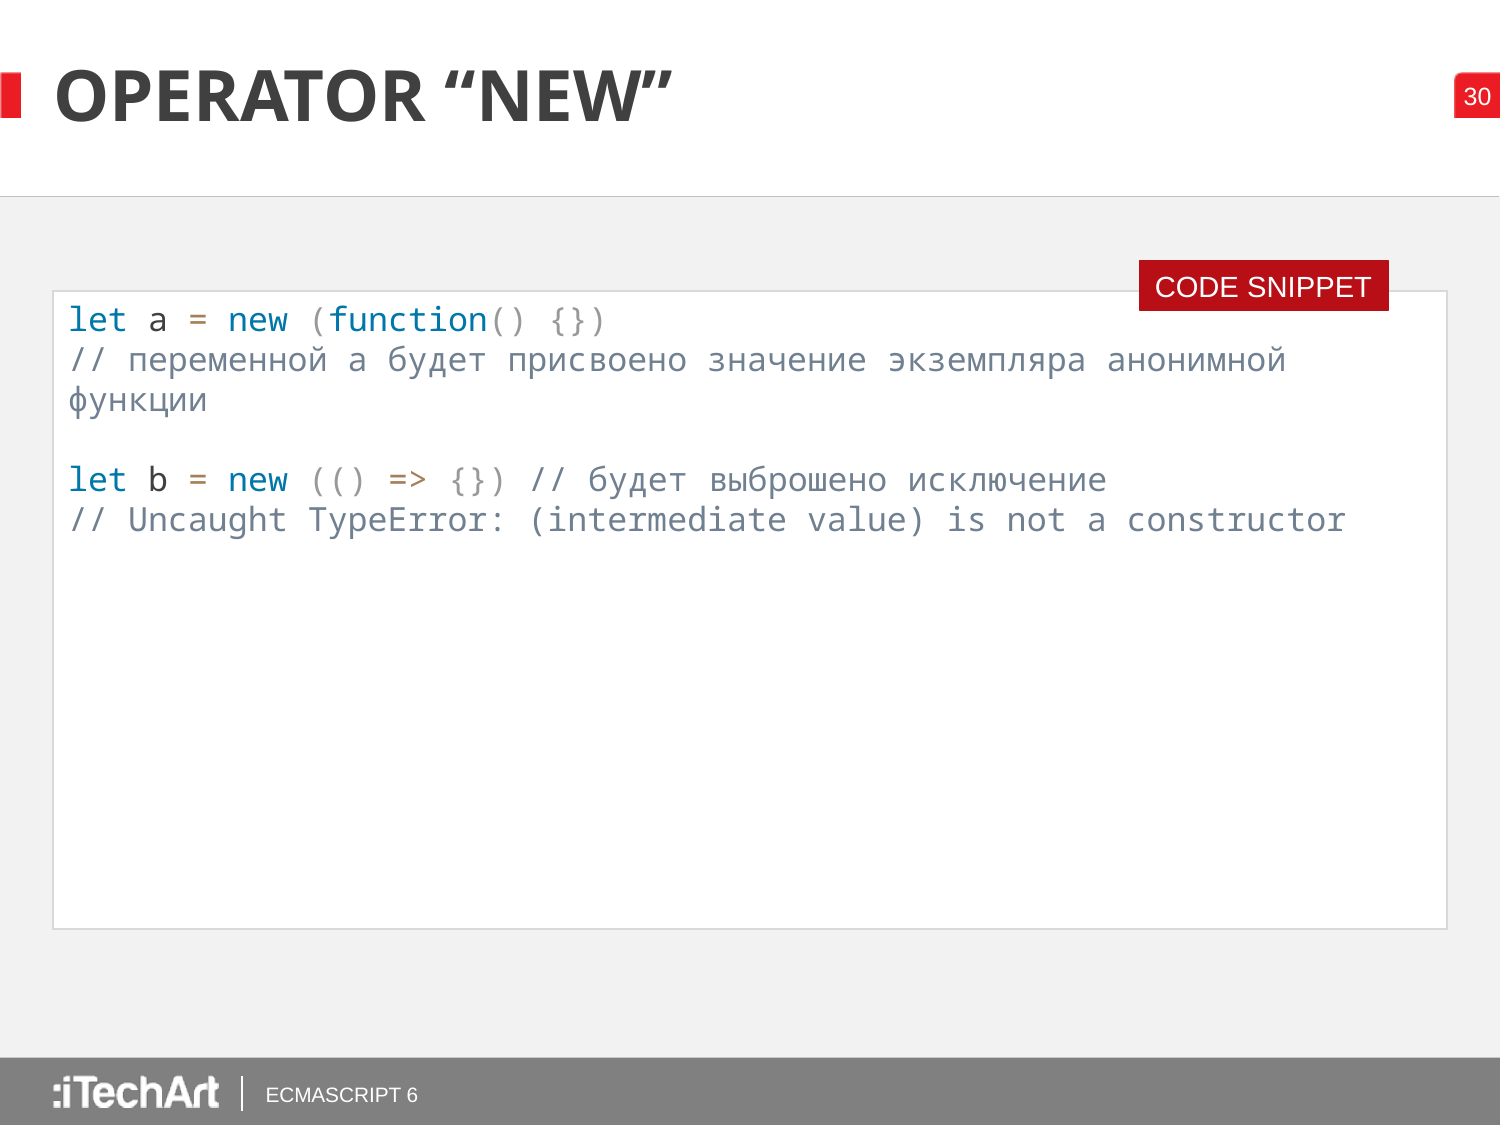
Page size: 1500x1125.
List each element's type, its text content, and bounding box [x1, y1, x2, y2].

text_box let a = new (function() {}) // переменной a будет присвоено значение экземпляра анонимной функции let b = new (() => {}) // будет выброшено исключение // Uncaught TypeError: (intermediate value) is not a constructor [53, 290, 1447, 929]
picture [1454, 72, 1500, 118]
picture [0, 72, 21, 118]
text_box CODE SNIPPET [1139, 260, 1388, 311]
picture [53, 1075, 219, 1108]
footer ECMASCRIPT 6 [265, 1057, 772, 1125]
title OPERATOR “NEW” [53, 0, 1448, 197]
